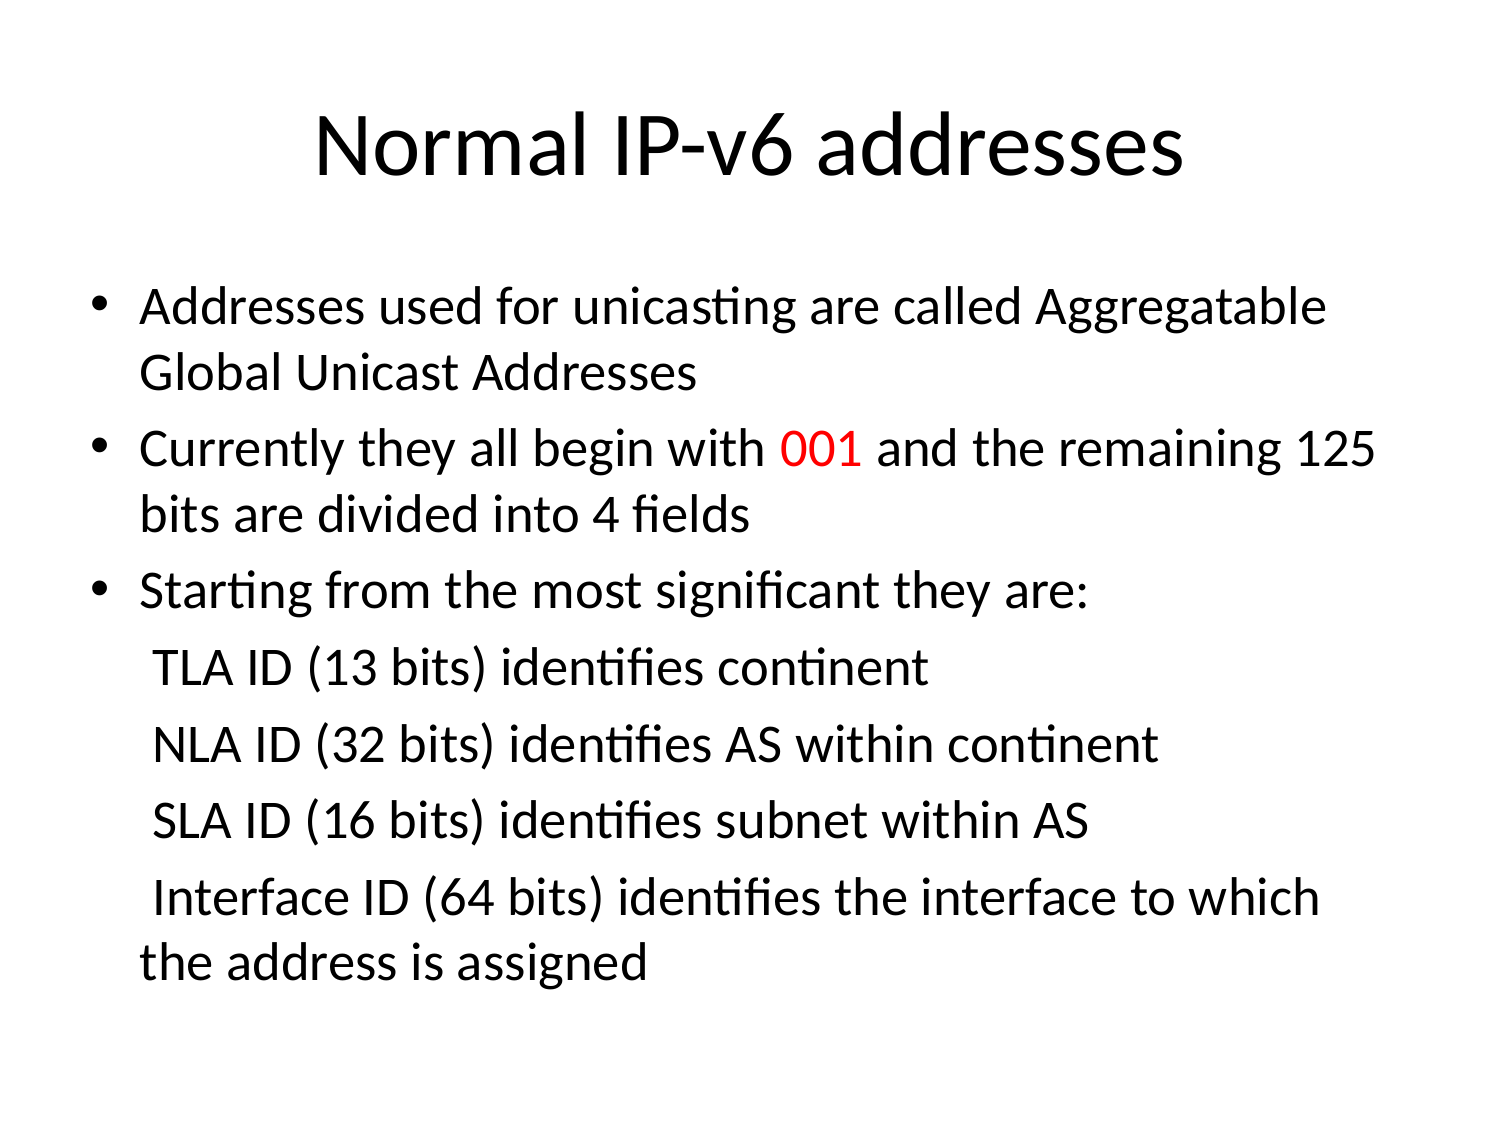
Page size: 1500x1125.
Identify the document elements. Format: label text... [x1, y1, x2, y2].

list Addresses used for unicasting are called Aggregatable Global Unicast Addresses Currently they all begin with 001 and the remaining 125 bits are divided into 4 fields Starting from the most significant they are: TLA ID (13 bits) identifies continent NLA ID (32 bits) identifies AS within continent SLA ID (16 bits) identifies subnet within AS Interface ID (64 bits) identifies the interface to which the address is assigned [75, 262, 1425, 1005]
title Normal IP-v6 addresses [75, 45, 1425, 233]
